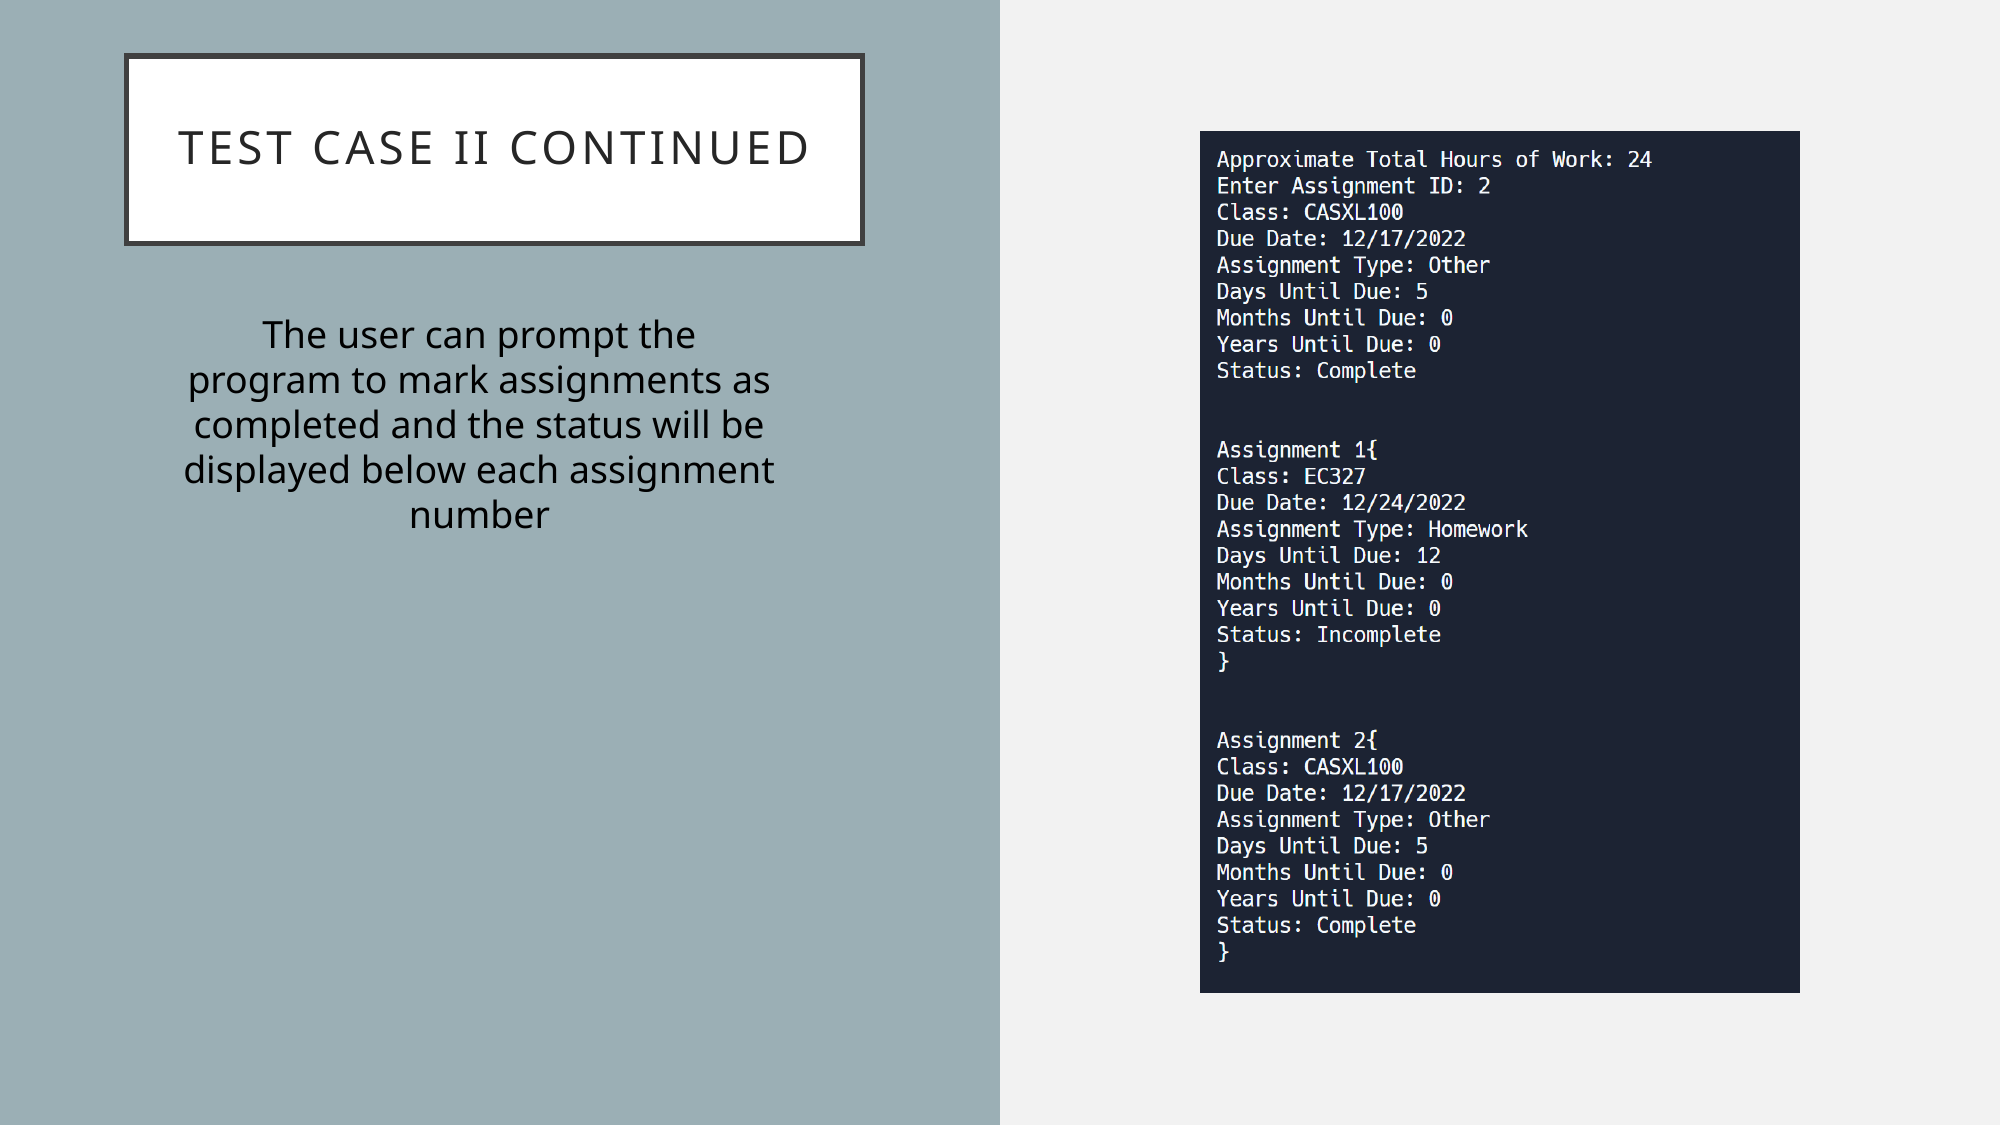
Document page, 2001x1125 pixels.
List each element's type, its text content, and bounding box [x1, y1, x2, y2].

list The user can prompt the program to mark assignments as completed and the status will be displayed below each assignment number [168, 303, 791, 664]
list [1200, 132, 1800, 993]
title Test case ii continued [124, 53, 865, 246]
